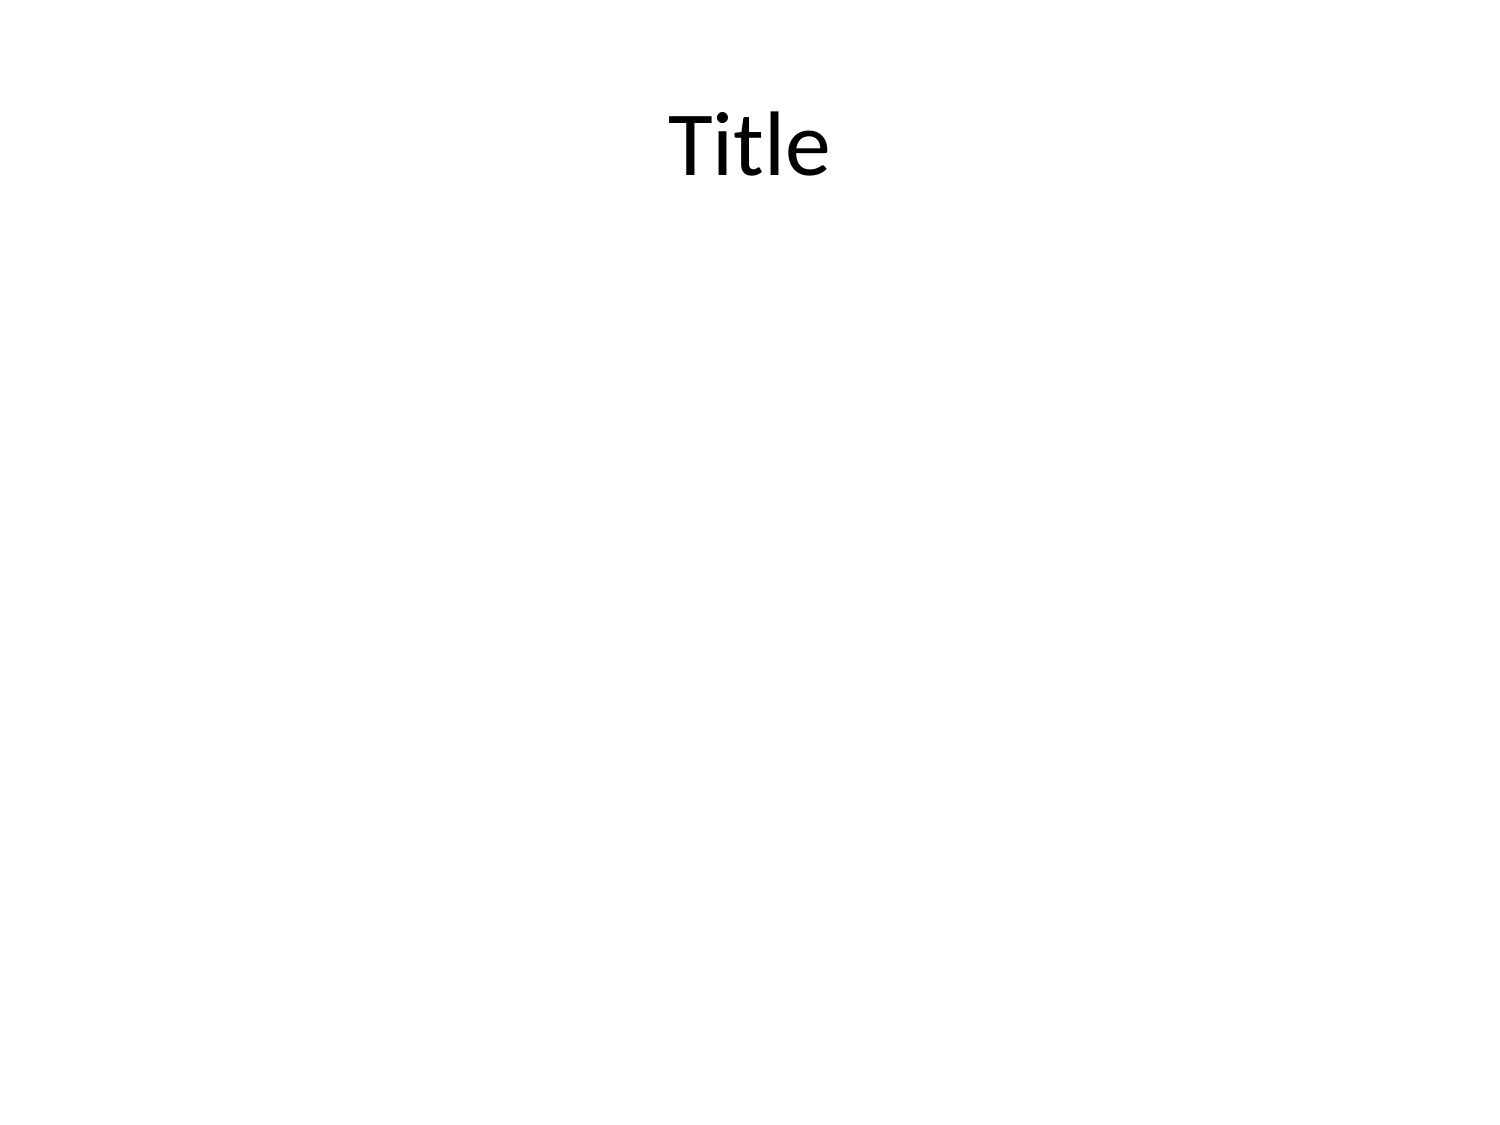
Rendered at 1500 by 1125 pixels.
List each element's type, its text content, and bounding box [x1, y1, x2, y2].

title Title [75, 45, 1425, 233]
